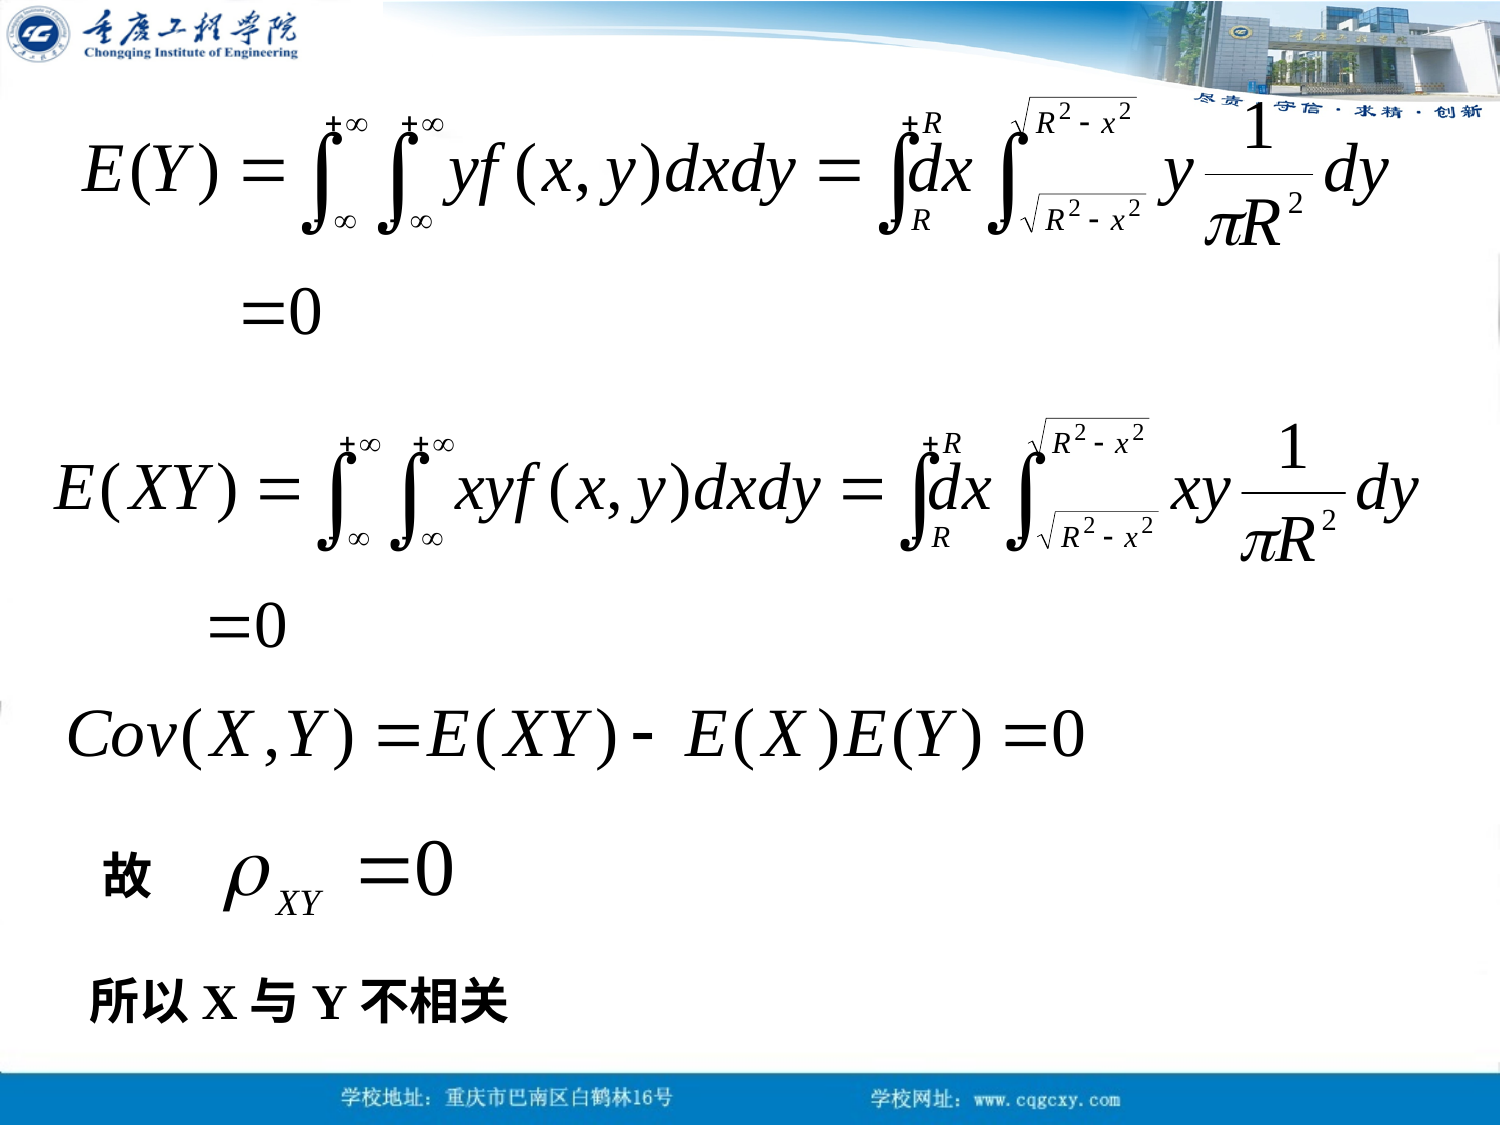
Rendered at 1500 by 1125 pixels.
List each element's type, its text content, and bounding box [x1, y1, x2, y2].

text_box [47, 408, 1426, 657]
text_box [87, 824, 463, 926]
text_box 所以X与Y不相关 [75, 962, 713, 1038]
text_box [62, 699, 1093, 779]
picture [0, 0, 1500, 1125]
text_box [74, 87, 1398, 344]
